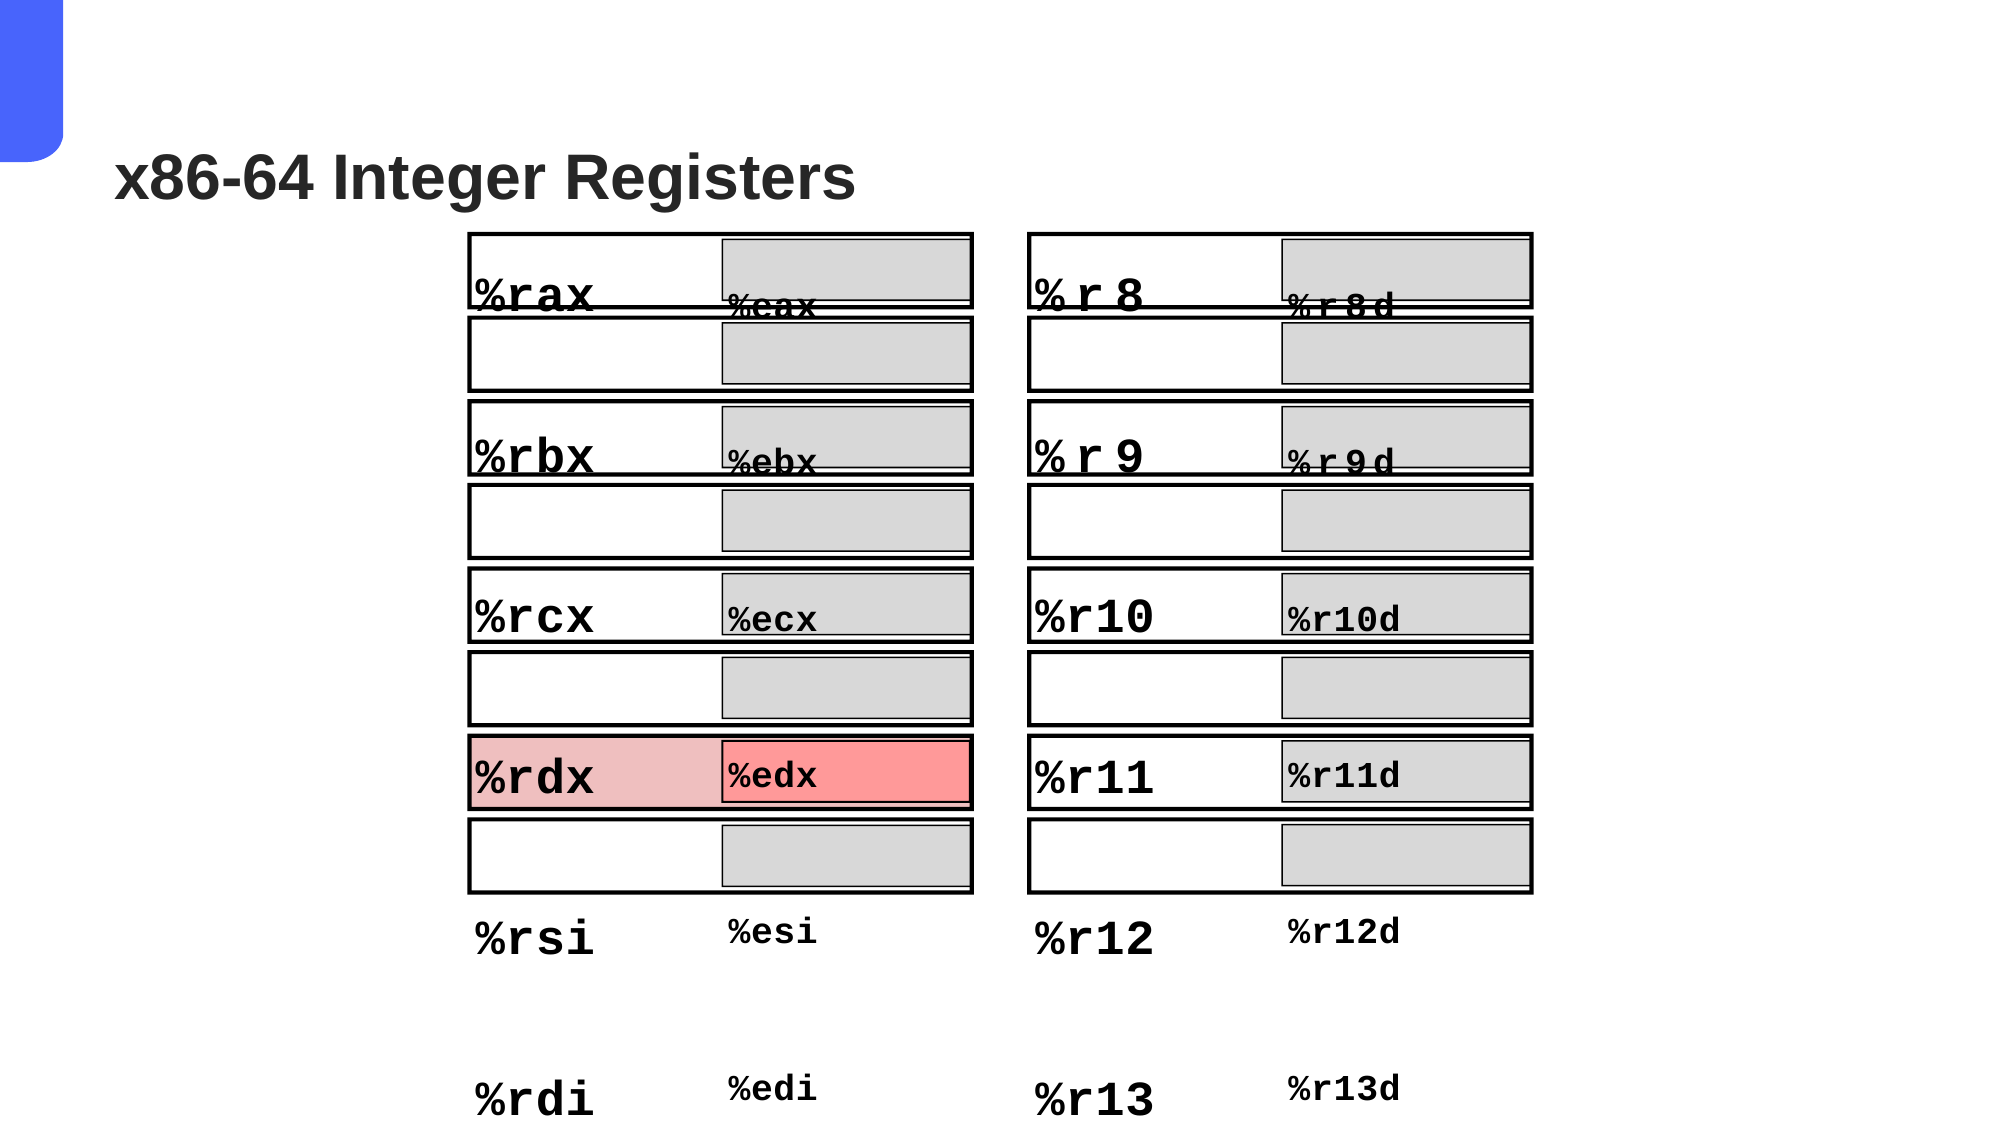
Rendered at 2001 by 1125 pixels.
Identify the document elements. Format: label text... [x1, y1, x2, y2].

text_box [467, 231, 974, 895]
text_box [1027, 231, 1534, 895]
text_box x86-64 Integer Registers [114, 74, 1259, 224]
text_box %rax %rbx %rcx %rdx %rsi %rdi %rsp %rbp [475, 895, 596, 1125]
text_box %r8d %r9d %r10d %r11d %r12d %r13d %r14d %r15d [1288, 895, 1402, 1125]
text_box %r8 %r9 %r10 %r11 %r12 %r13 %r14 %r15 [1035, 895, 1156, 1125]
text_box %eax %ebx %ecx %edx %esi %edi %esp %ebp [728, 895, 819, 1125]
text_box [0, 0, 64, 163]
